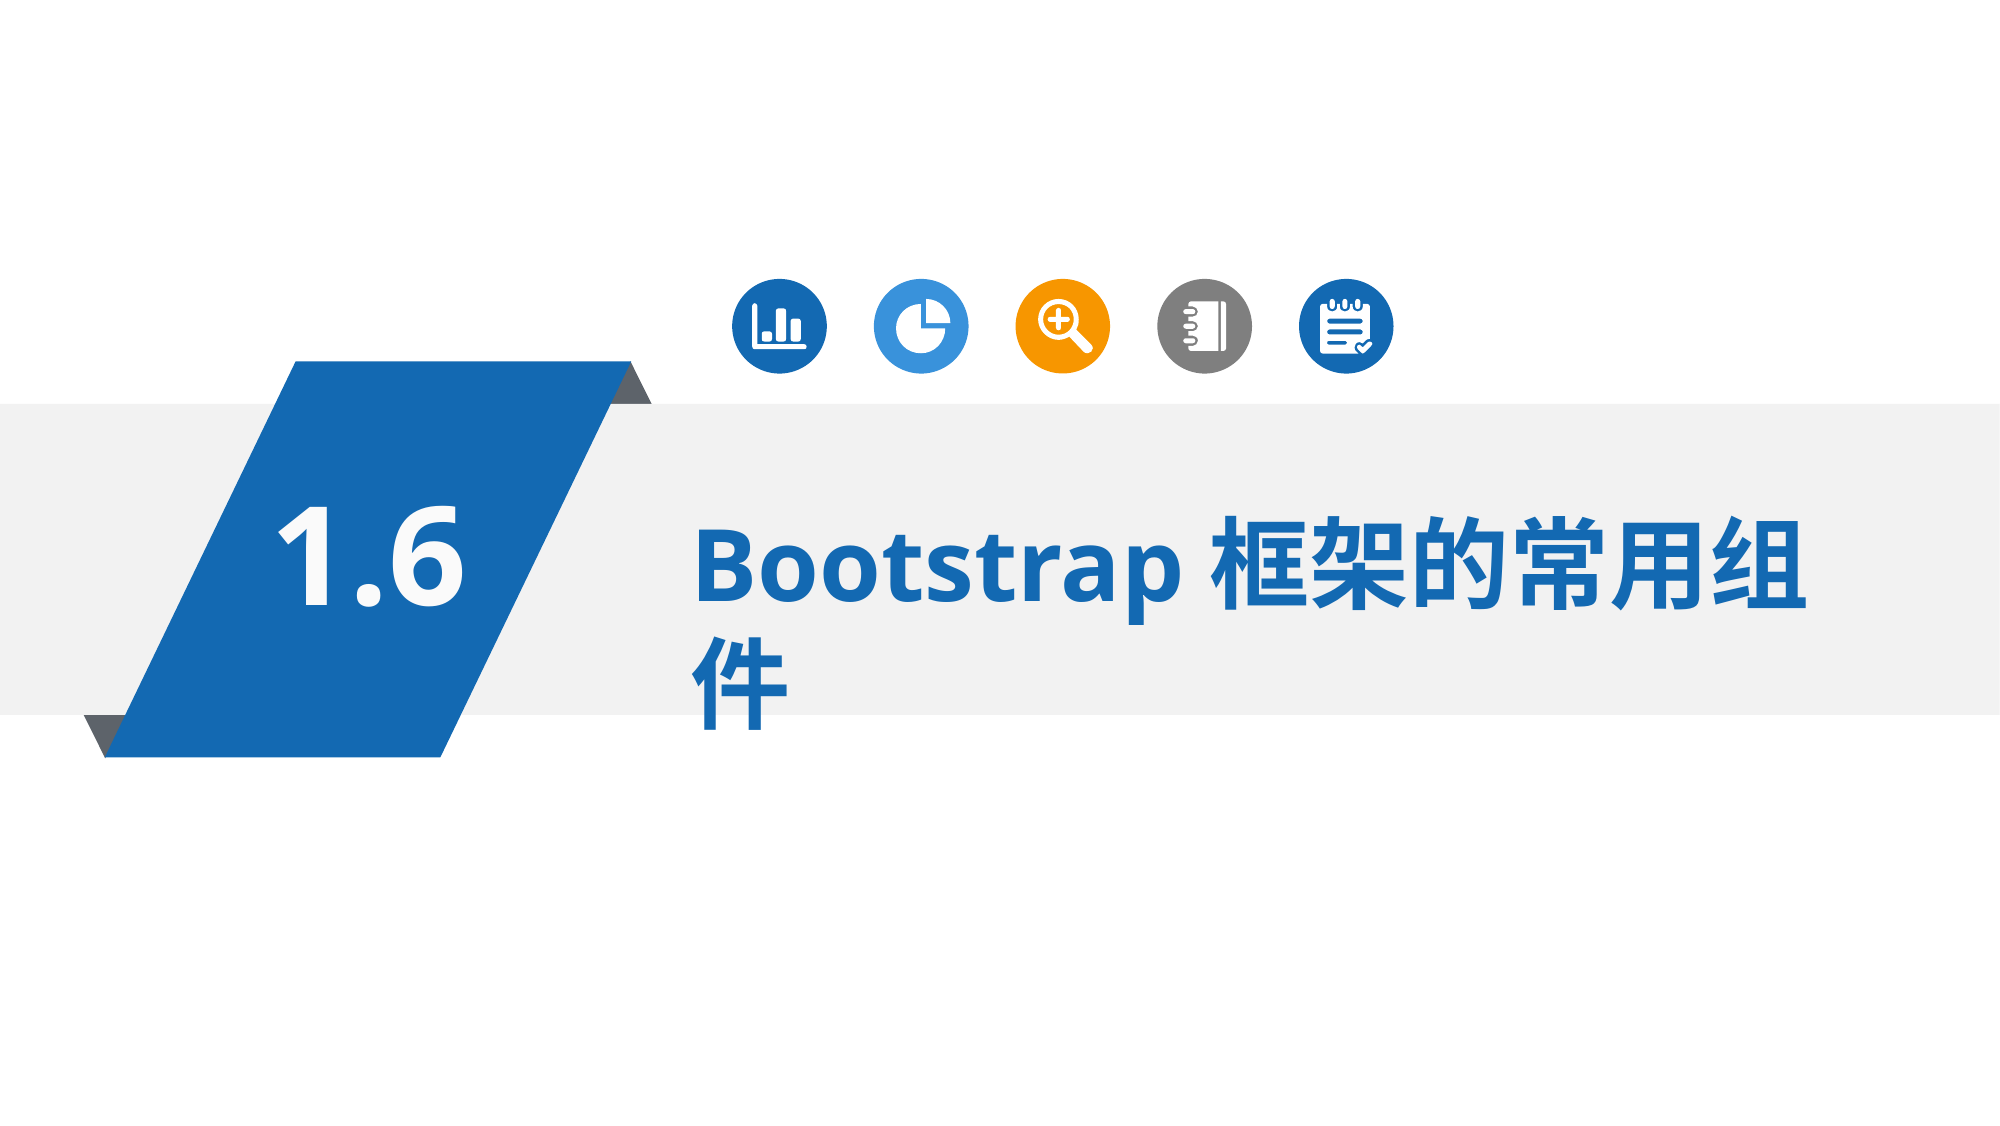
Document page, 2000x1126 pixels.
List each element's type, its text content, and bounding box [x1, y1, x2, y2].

text_box 1.6 [255, 460, 541, 641]
text_box Bootstrap框架的常用组件 [675, 494, 1922, 750]
